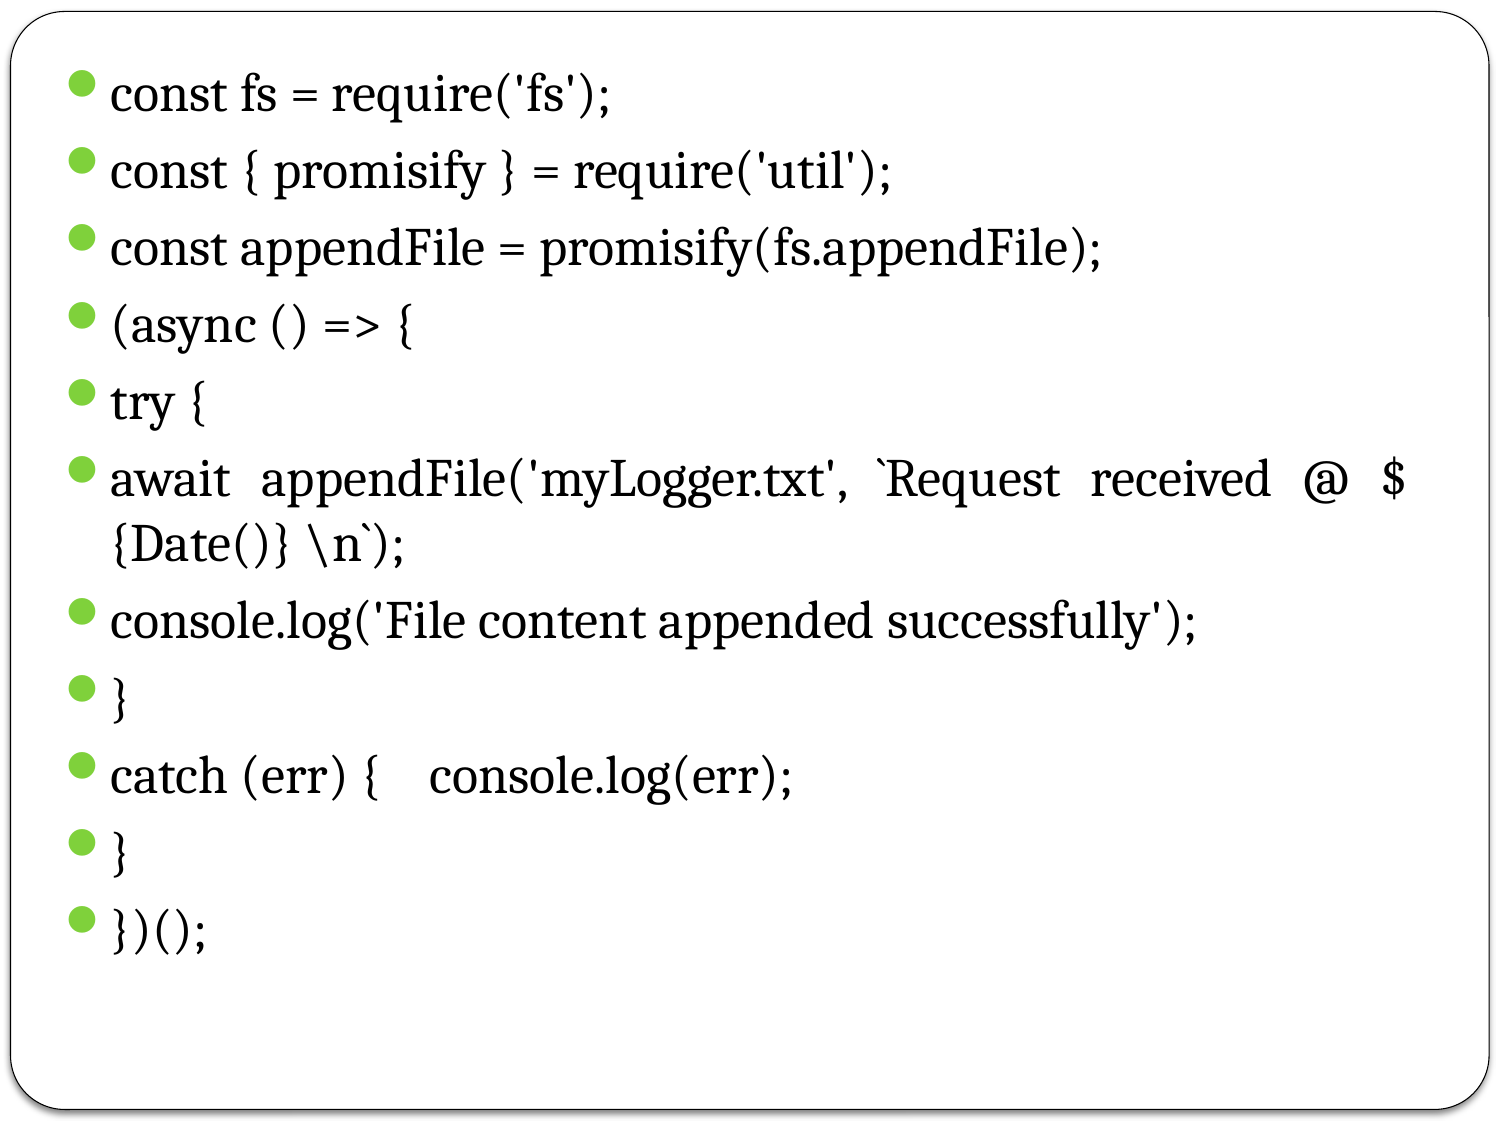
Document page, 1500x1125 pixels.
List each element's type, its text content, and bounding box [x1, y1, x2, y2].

list const fs = require('fs'); const { promisify } = require('util'); const appendFile = promisify(fs.appendFile); (async () => { try { await appendFile('myLogger.txt', `Request received @ ${Date()} \n`); console.log('File content appended successfully'); } catch (err) { console.log(err); } })(); [50, 50, 1425, 1075]
